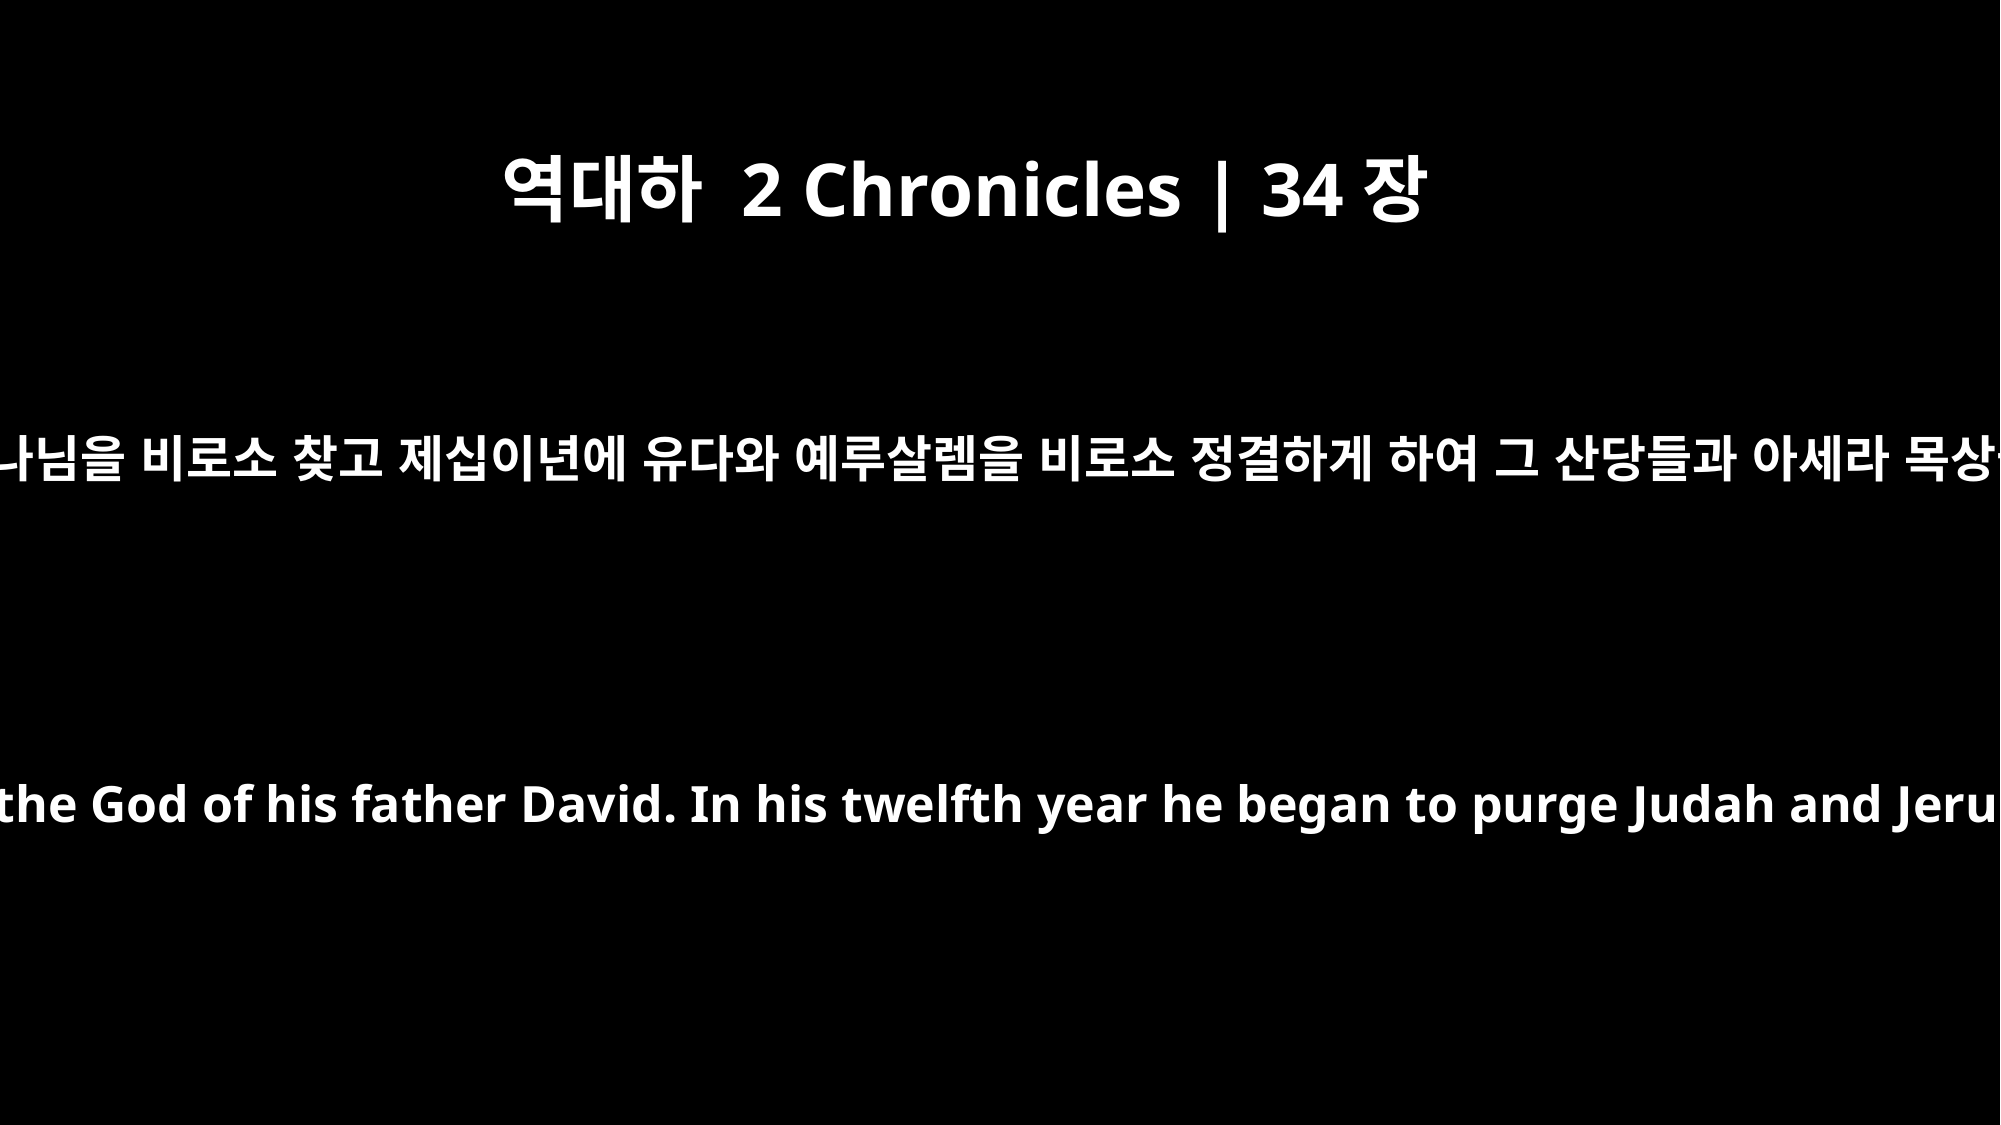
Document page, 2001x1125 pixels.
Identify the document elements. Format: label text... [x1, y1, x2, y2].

text_box In the eighth year of his reign, while he was still young, he began to seek the God of his father David. In his twelfth year he began to purge Judah and Jerusalem of high places, Asherah poles, carved idols and cast images. [0, 764, 2000, 840]
text_box 3 아직도 어렸을 때 곧 왕위에 있은 지 팔 년에 그의 조상 다윗의 하나님을 비로소 찾고 제십이년에 유다와 예루살렘을 비로소 정결하게 하여 그 산당들과 아세라 목상들과 아로새긴 우상들과 부어 만든 우상들을 제거하여 버리매 [0, 359, 2000, 495]
text_box 역대하 2 Chronicles | 34장 [487, 136, 1445, 239]
